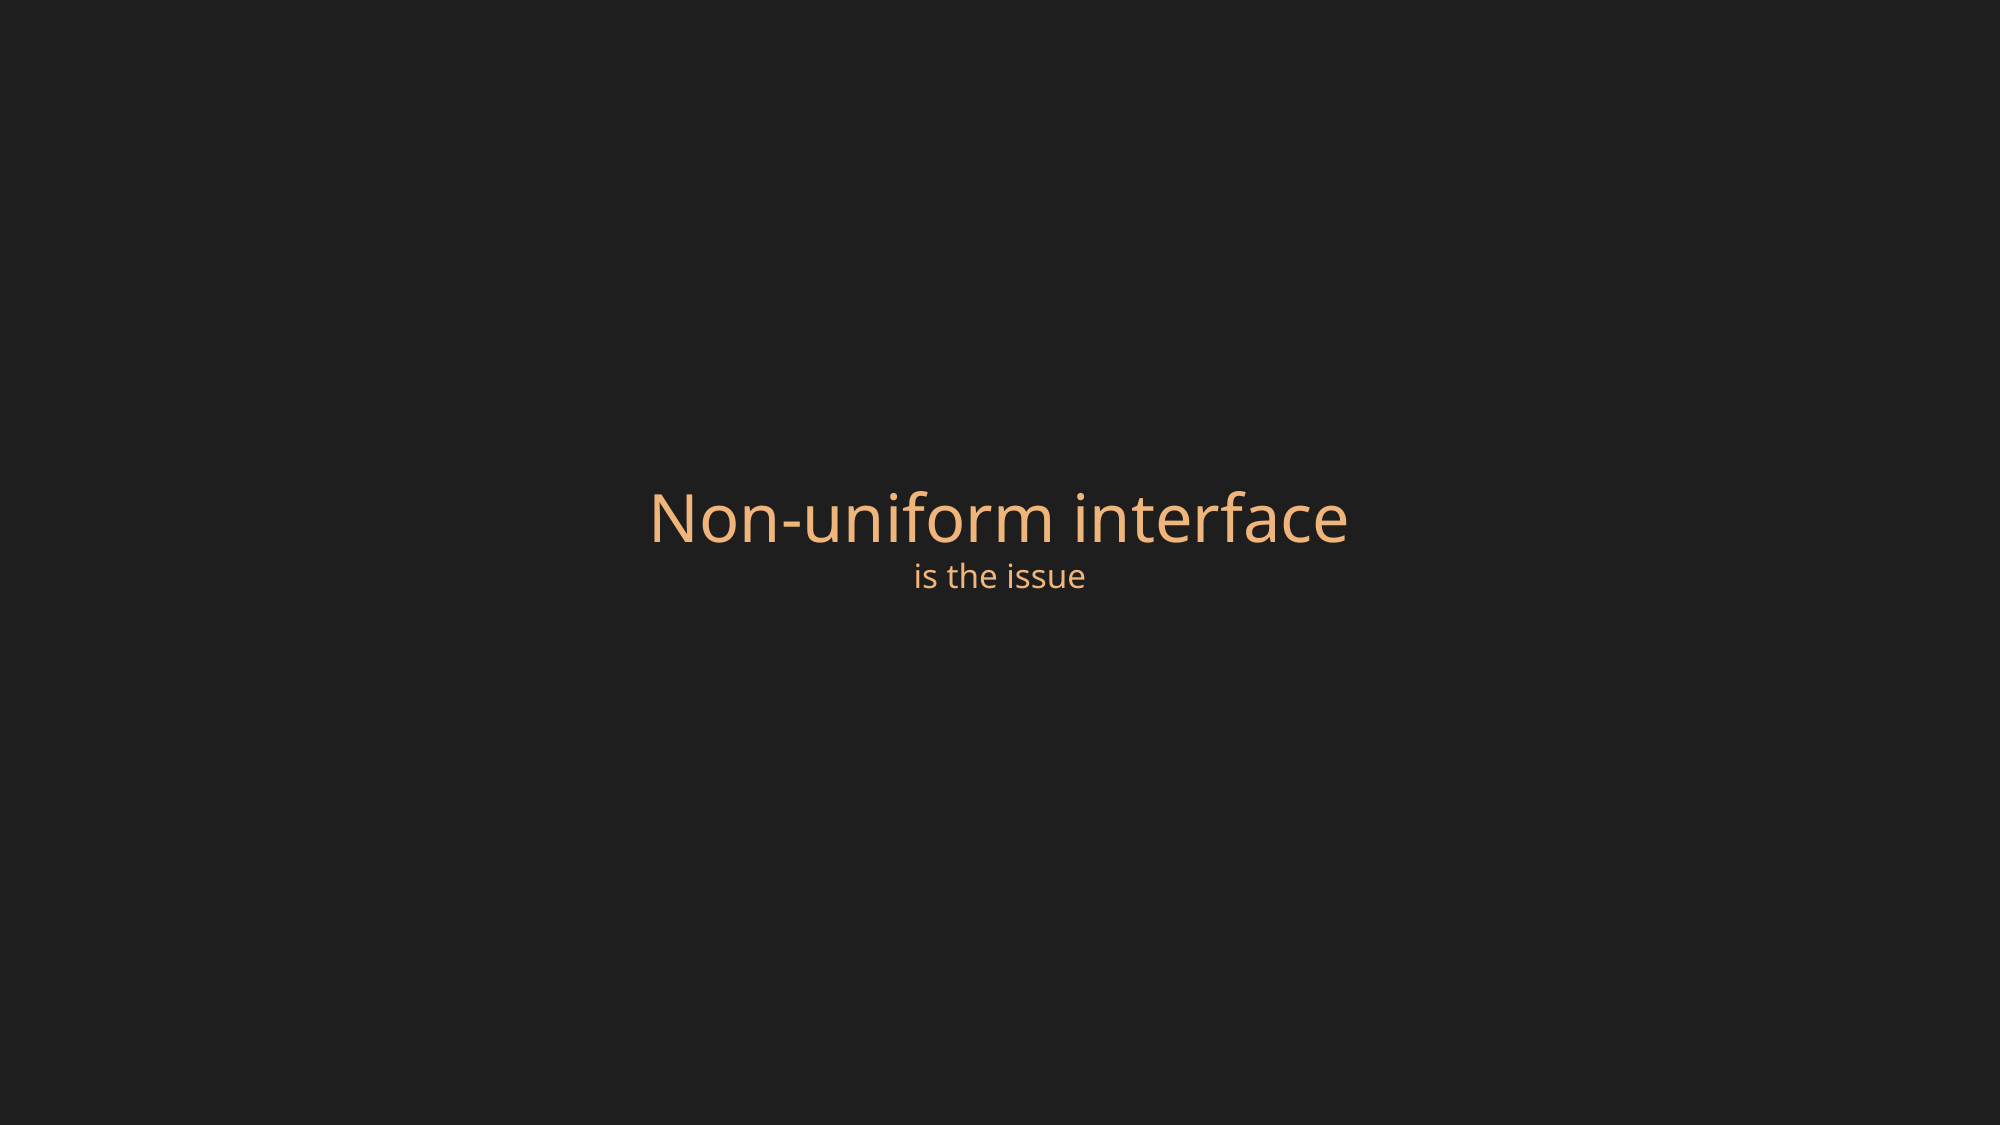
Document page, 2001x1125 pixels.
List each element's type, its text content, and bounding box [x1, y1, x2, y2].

text_box Non-uniform interface is the issue [633, 467, 1367, 603]
